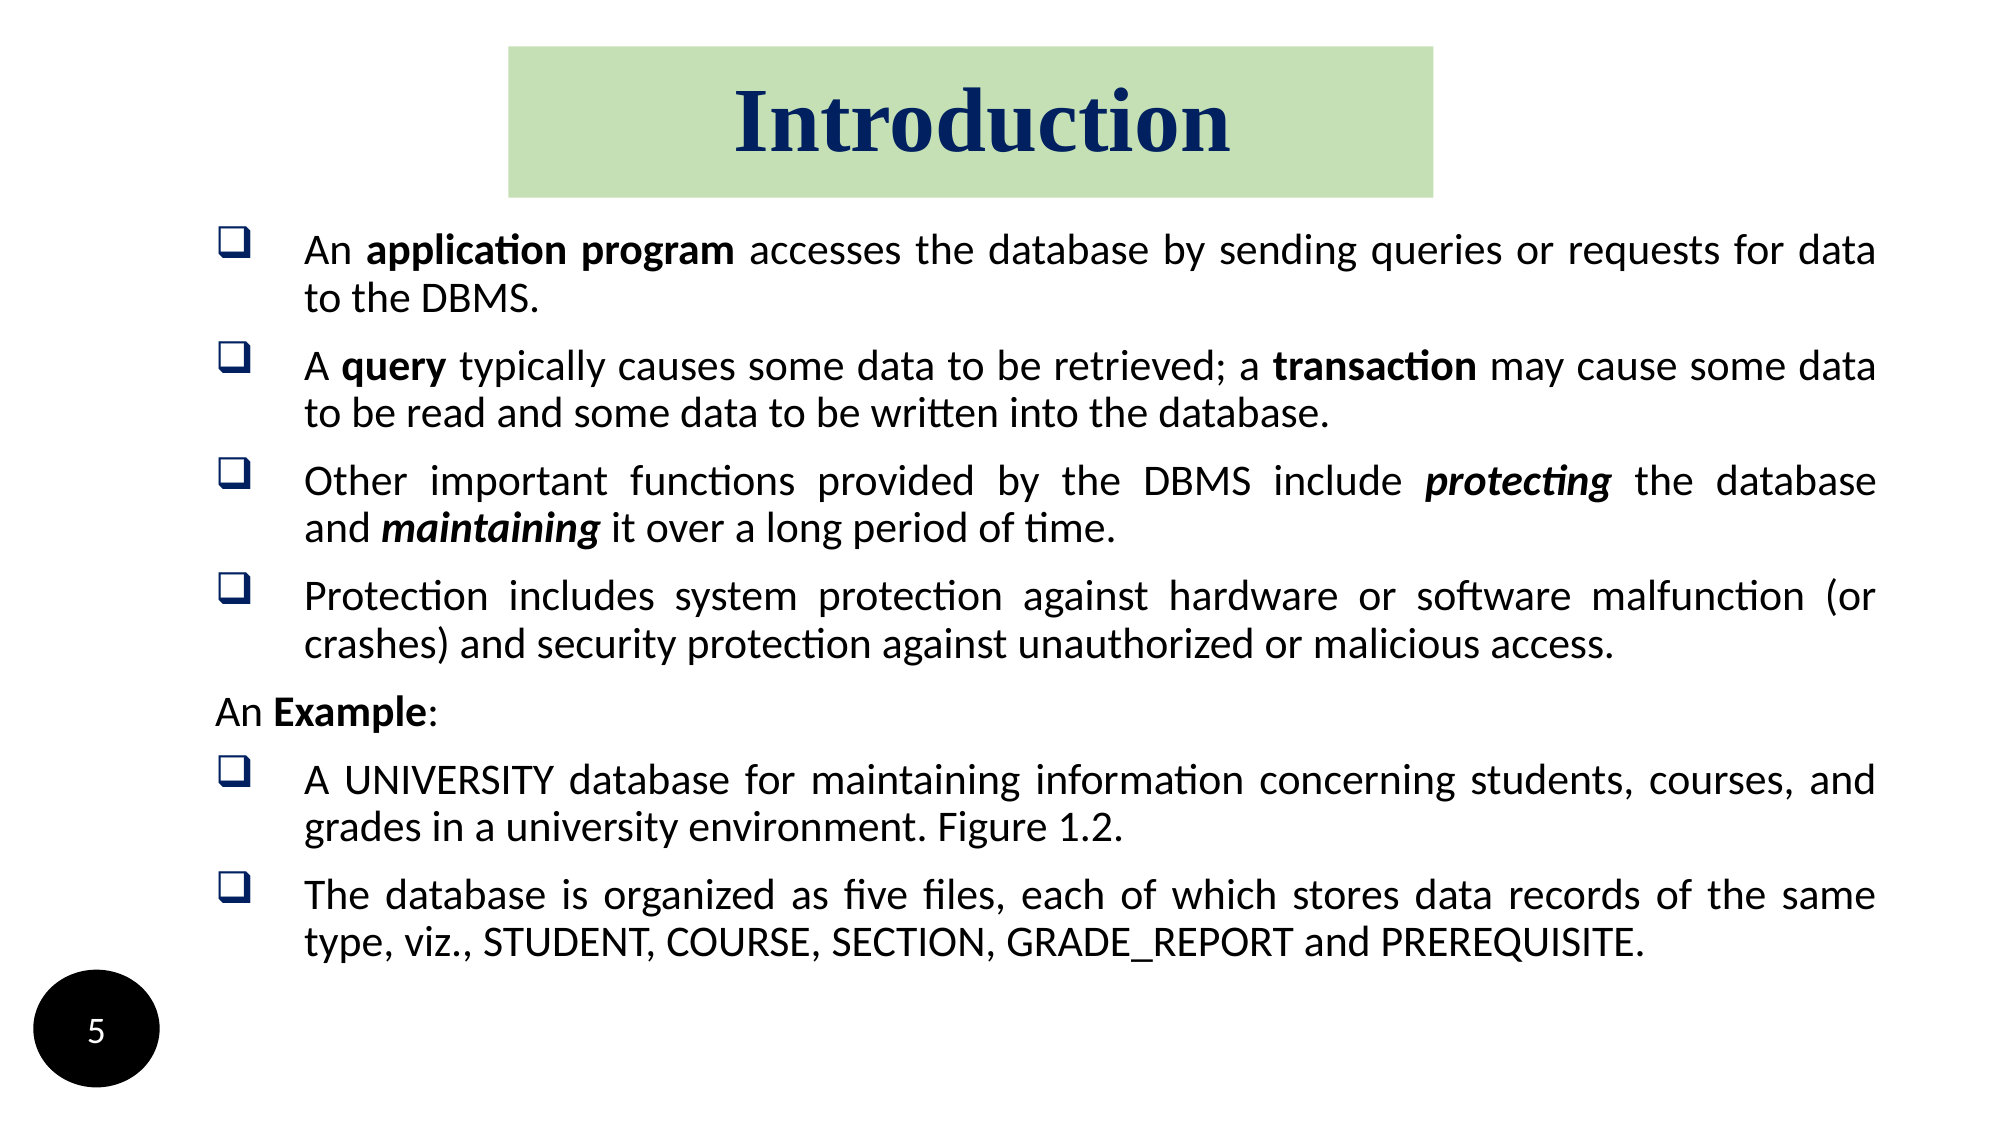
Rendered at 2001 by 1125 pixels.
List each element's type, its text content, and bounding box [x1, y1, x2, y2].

text_box 5 [33, 969, 160, 1088]
list An application program accesses the database by sending queries or requests for data to the DBMS. A query typically causes some data to be retrieved; a transaction may cause some data to be read and some data to be written into the database. Other important functions provided by the DBMS include protecting the database and maintaining it over a long period of time. Protection includes system protection against hardware or software malfunction (or crashes) and security protection against unauthorized or malicious access. An Example: A UNIVERSITY database for maintaining information concerning students, courses, and grades in a university environment. Figure 1.2. The database is organized as five files, each of which stores data records of the same type, viz., STUDENT, COURSE, SECTION, GRADE_REPORT and PREREQUISITE. [200, 219, 1893, 1030]
title Introduction [508, 46, 1434, 198]
